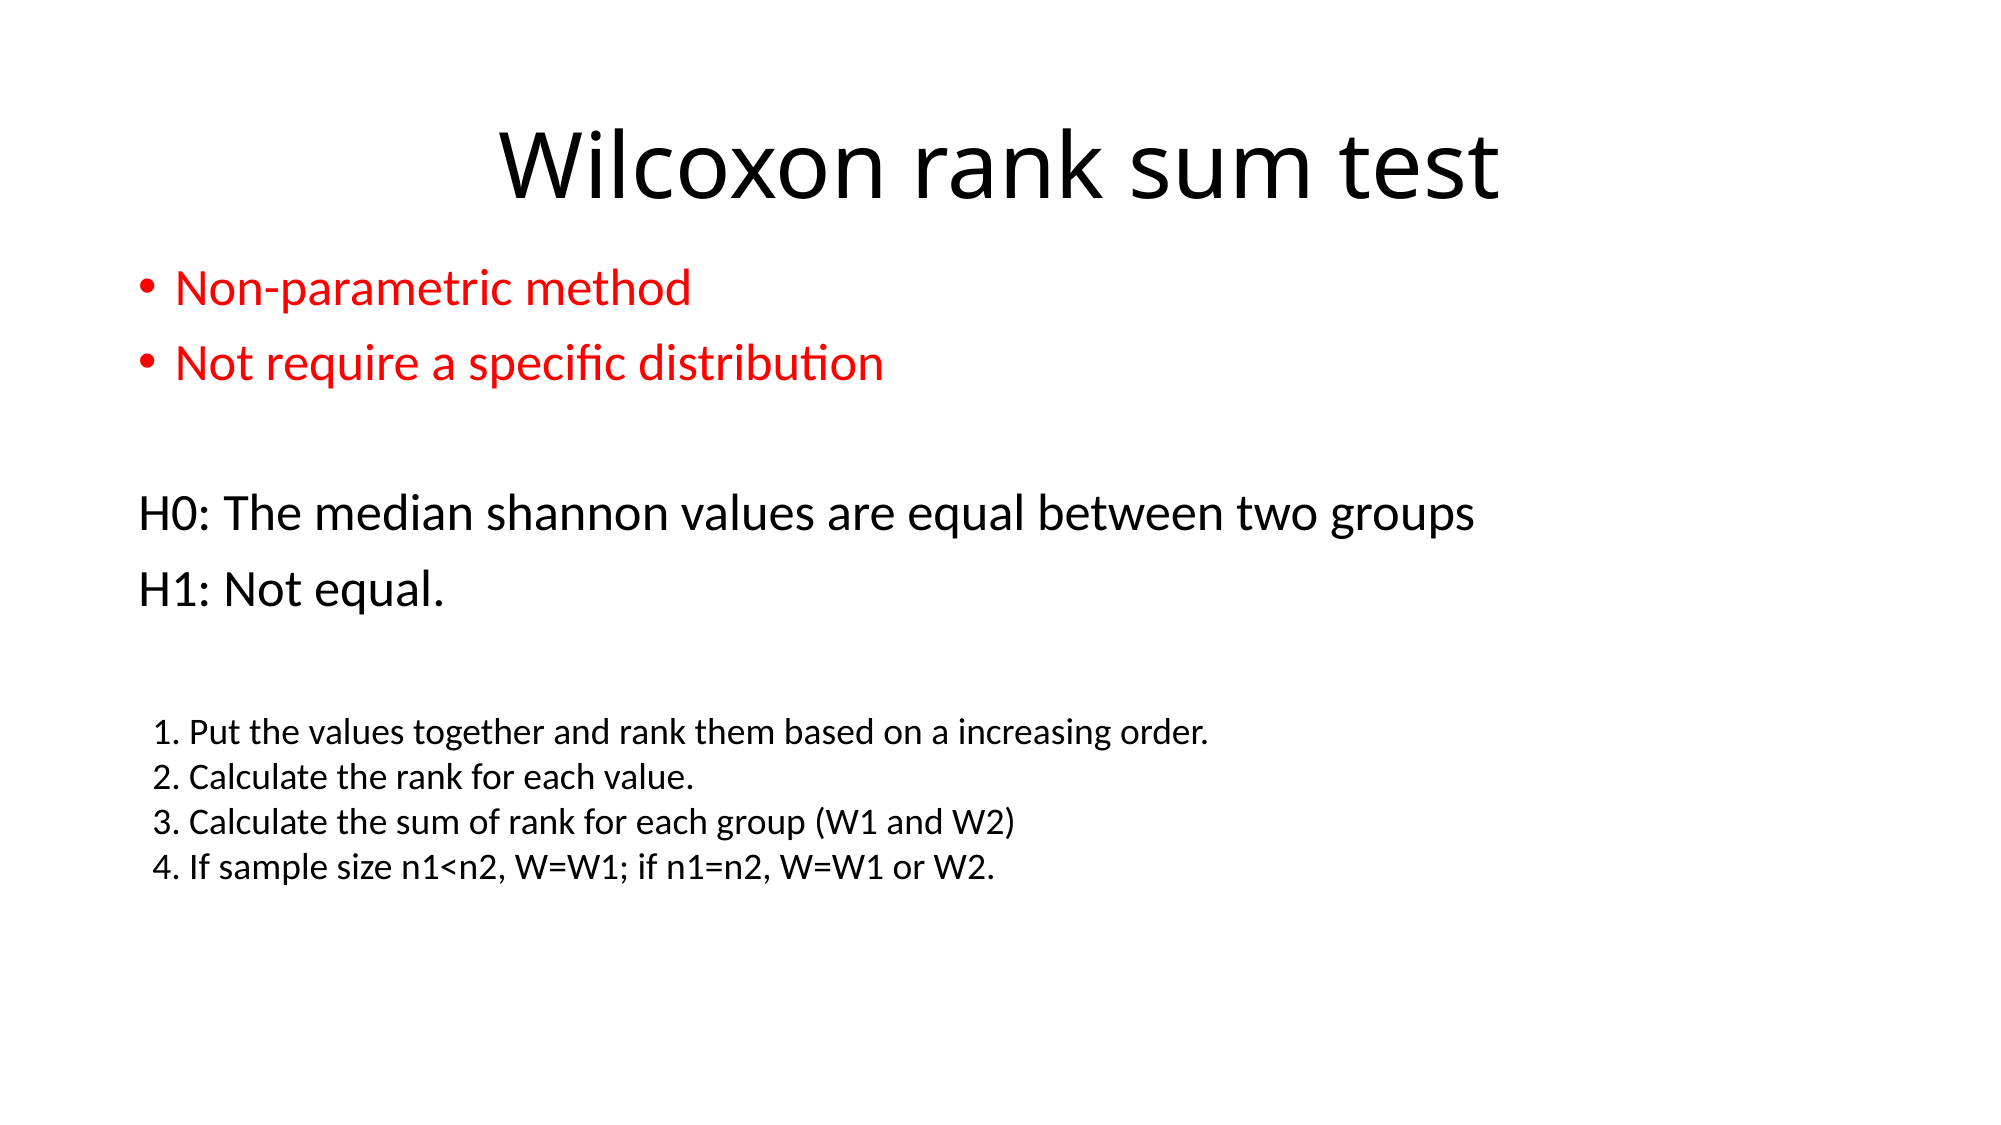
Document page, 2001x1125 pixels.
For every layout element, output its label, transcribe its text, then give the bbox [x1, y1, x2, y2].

title Wilcoxon rank sum test [137, 59, 1863, 252]
list Non-parametric method Not require a specific distribution H0: The median shannon values are equal between two groups H1: Not equal. [123, 252, 1984, 629]
text_box 1. Put the values together and rank them based on a increasing order. 2. Calculate the rank for each value. 3. Calculate the sum of rank for each group (W1 and W2) 4. If sample size n1<n2, W=W1; if n1=n2, W=W1 or W2. [137, 699, 1242, 940]
